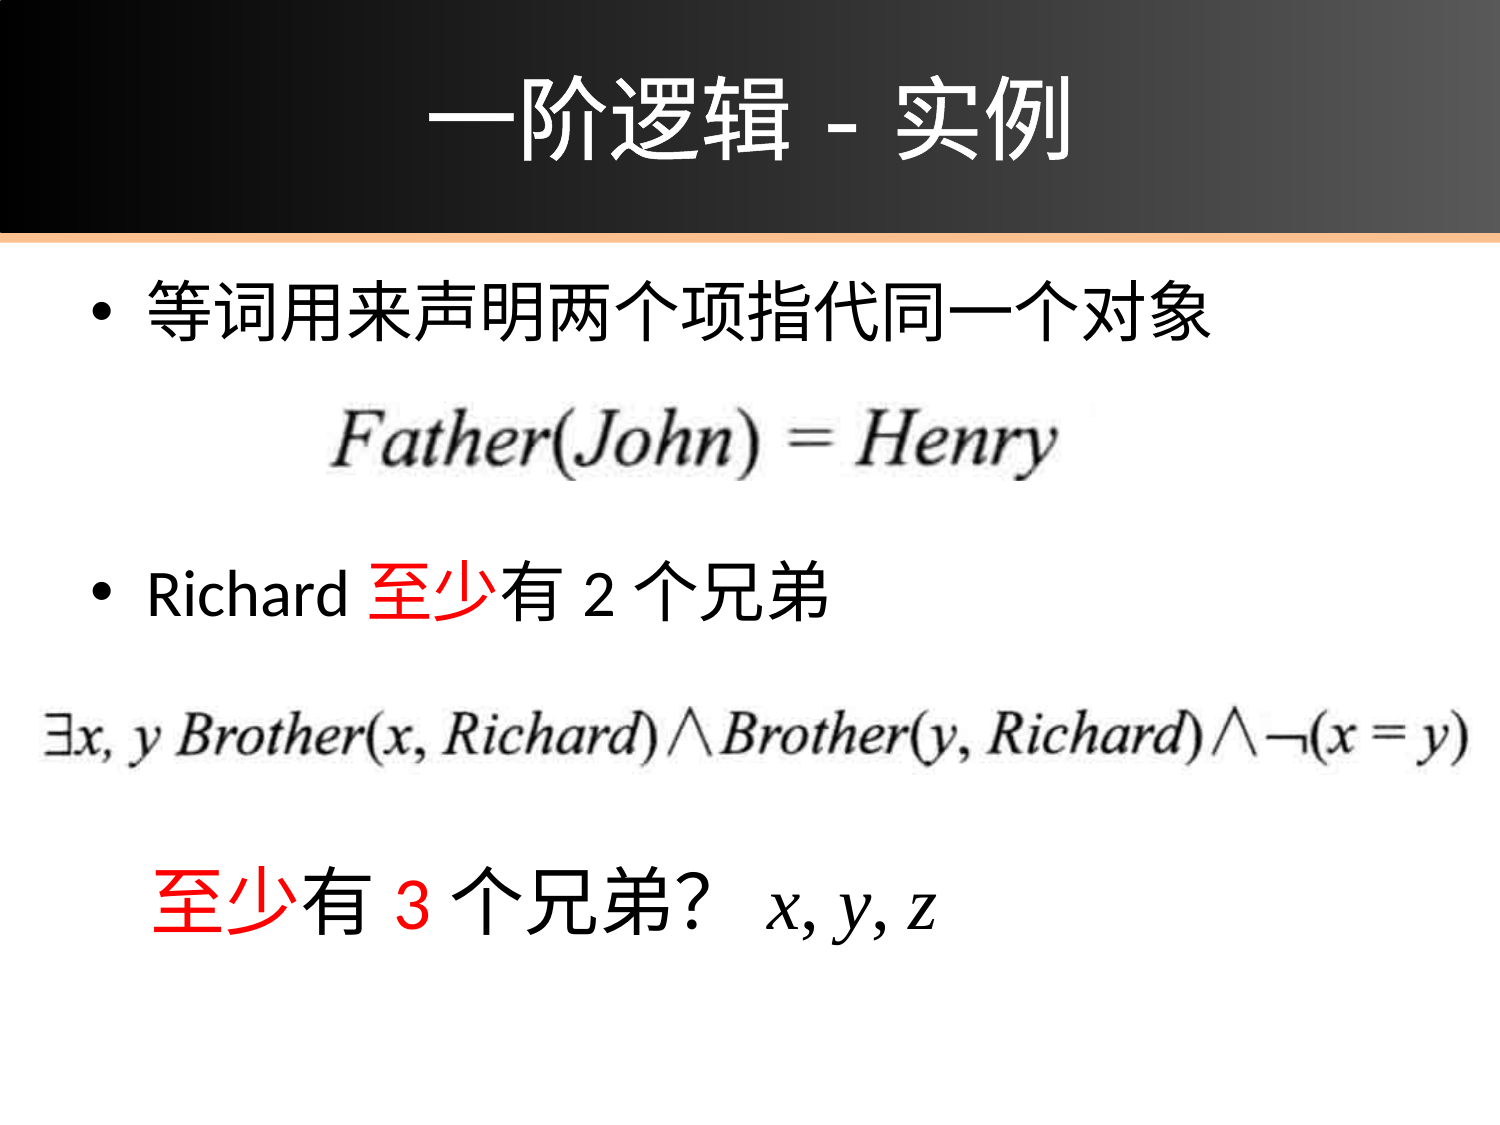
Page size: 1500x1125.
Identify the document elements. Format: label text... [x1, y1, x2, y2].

title 一阶逻辑-实例 [0, 0, 1500, 233]
picture [312, 385, 1097, 481]
picture [0, 702, 1500, 784]
list 等词用来声明两个项指代同一个对象 Richard至少有2个兄弟 [75, 792, 1425, 1005]
list 等词用来声明两个项指代同一个对象 Richard至少有2个兄弟 [75, 262, 1425, 700]
text_box 至少有3个兄弟？x, y, z [135, 847, 1058, 952]
